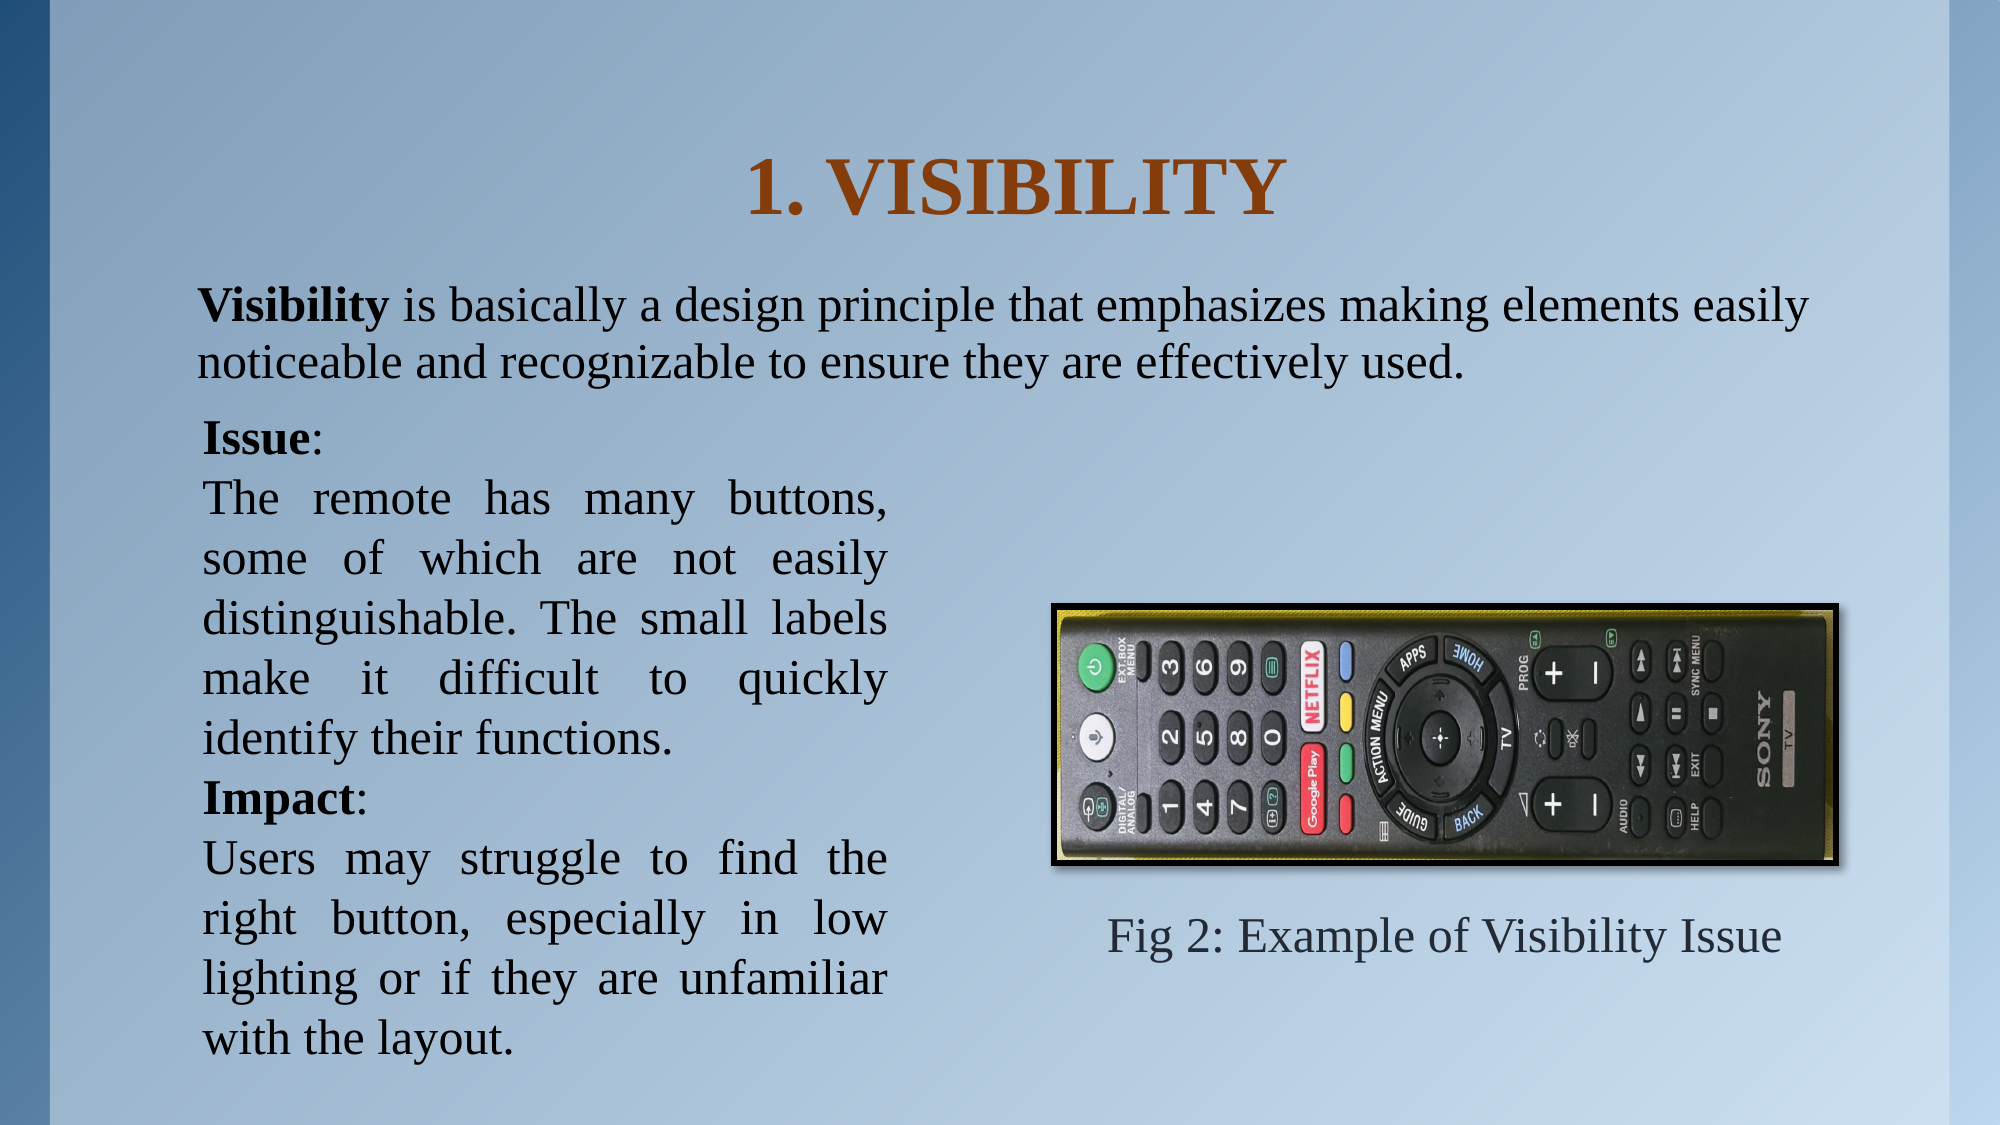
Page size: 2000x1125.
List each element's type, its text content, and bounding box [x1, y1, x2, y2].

text_box Issue: The remote has many buttons, some of which are not easily distinguishable. The small labels make it difficult to quickly identify their functions. Impact: Users may struggle to find the right button, especially in low lighting or if they are unfamiliar with the layout. [87, 397, 904, 1073]
picture [1057, 346, 1833, 1123]
text_box Fig 2: Example of Visibility Issue [944, 899, 1319, 972]
list Visibility is basically a design principle that emphasizes making elements easily noticeable and recognizable to ensure they are effectively used. [177, 166, 1832, 900]
title 1. VISIBILITY [183, 12, 1850, 242]
text_box Fig 2: Example of Visibility Issue [1571, 899, 1946, 972]
